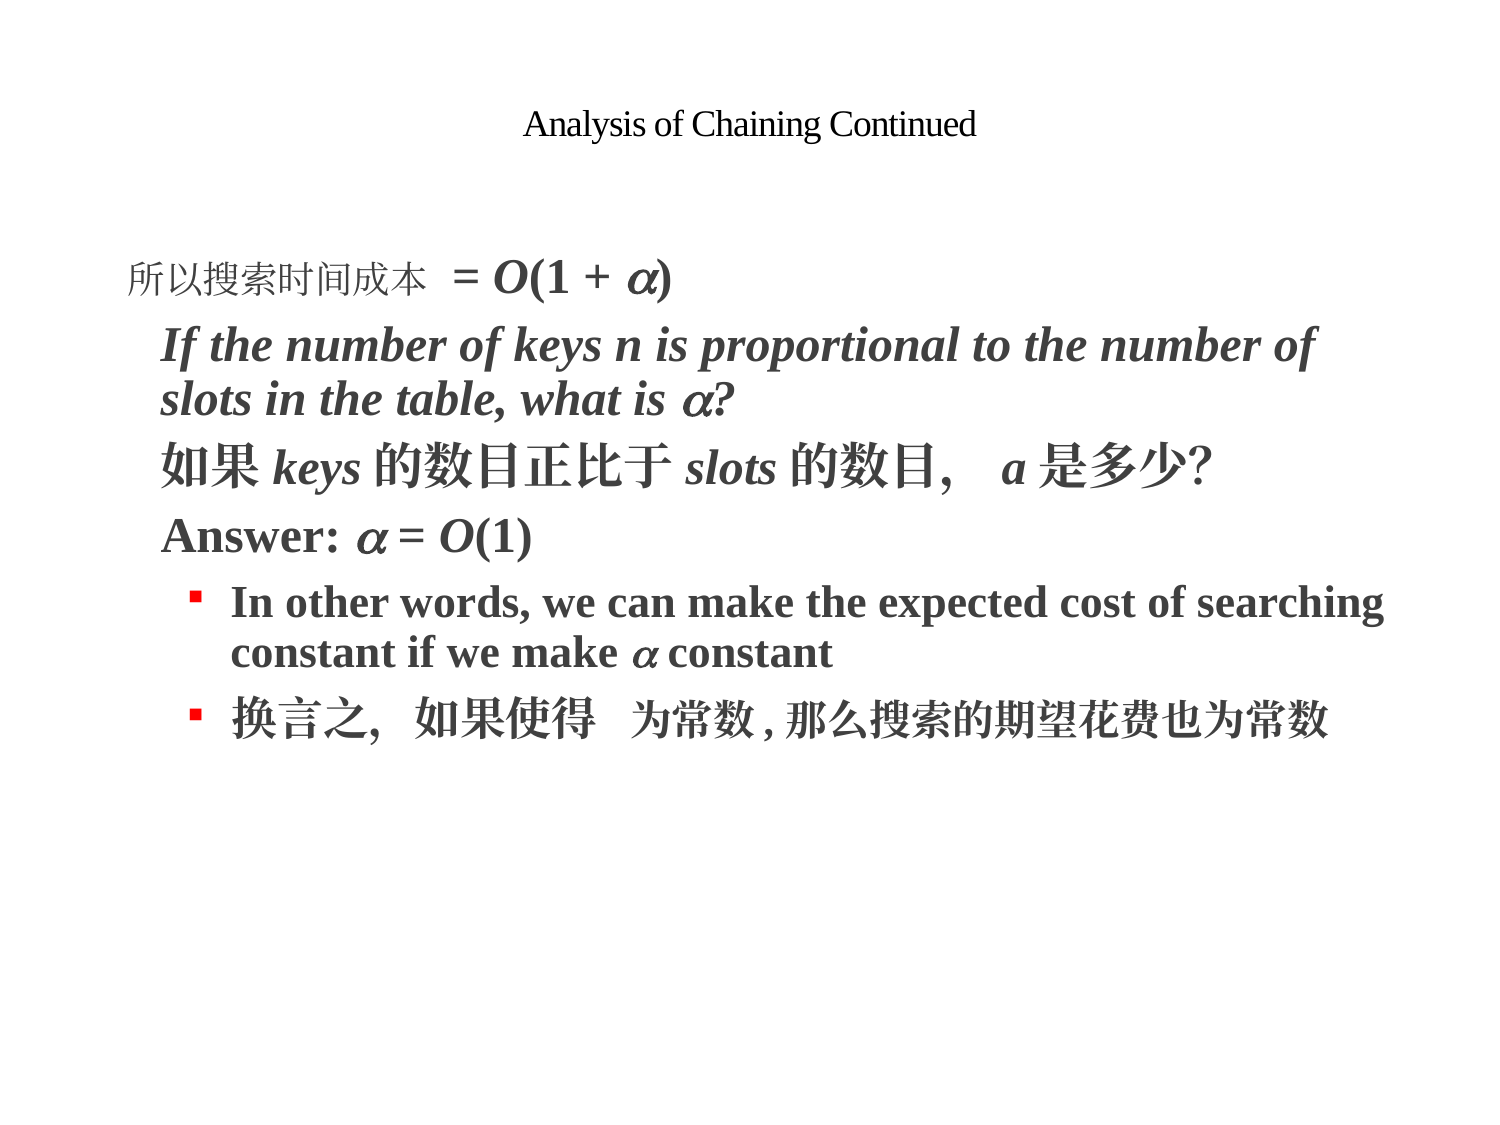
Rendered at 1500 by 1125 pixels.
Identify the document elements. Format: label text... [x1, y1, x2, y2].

list 所以搜索时间成本 = O(1 + ) If the number of keys n is proportional to the number of slots in the table, what is ? 如果keys的数目正比于slots的数目，a是多少？ Answer:  = O(1) In other words, we can make the expected cost of searching constant if we make  constant 换言之，如果使得为常数,那么搜索的期望花费也为常数 [112, 249, 1388, 1000]
title Analysis of Chaining Continued [112, 50, 1388, 200]
